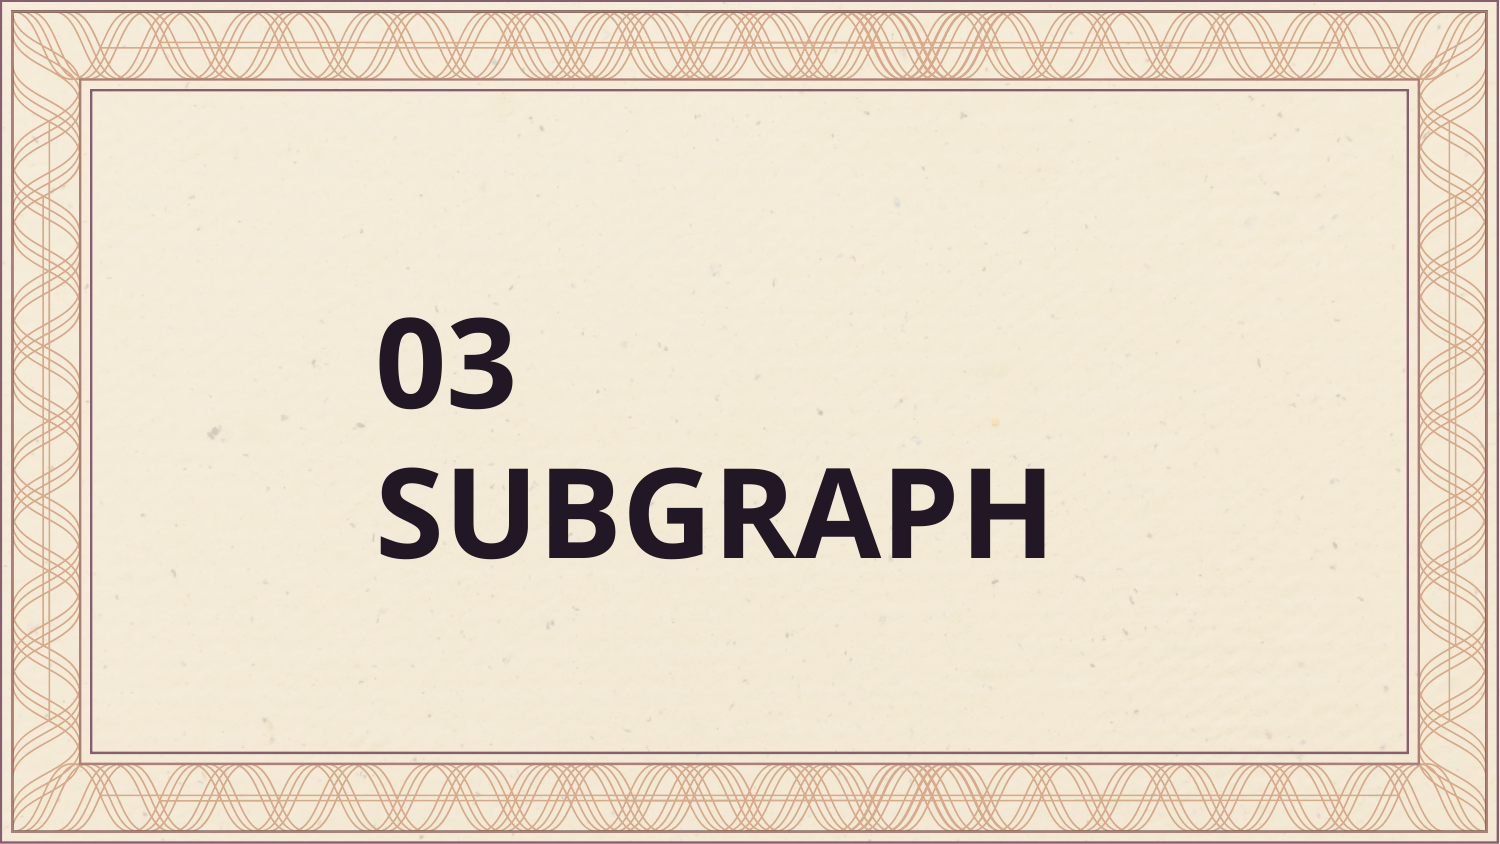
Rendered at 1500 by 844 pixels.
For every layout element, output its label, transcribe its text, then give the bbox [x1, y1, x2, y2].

title 03 SUBGRAPH [360, 439, 1207, 599]
